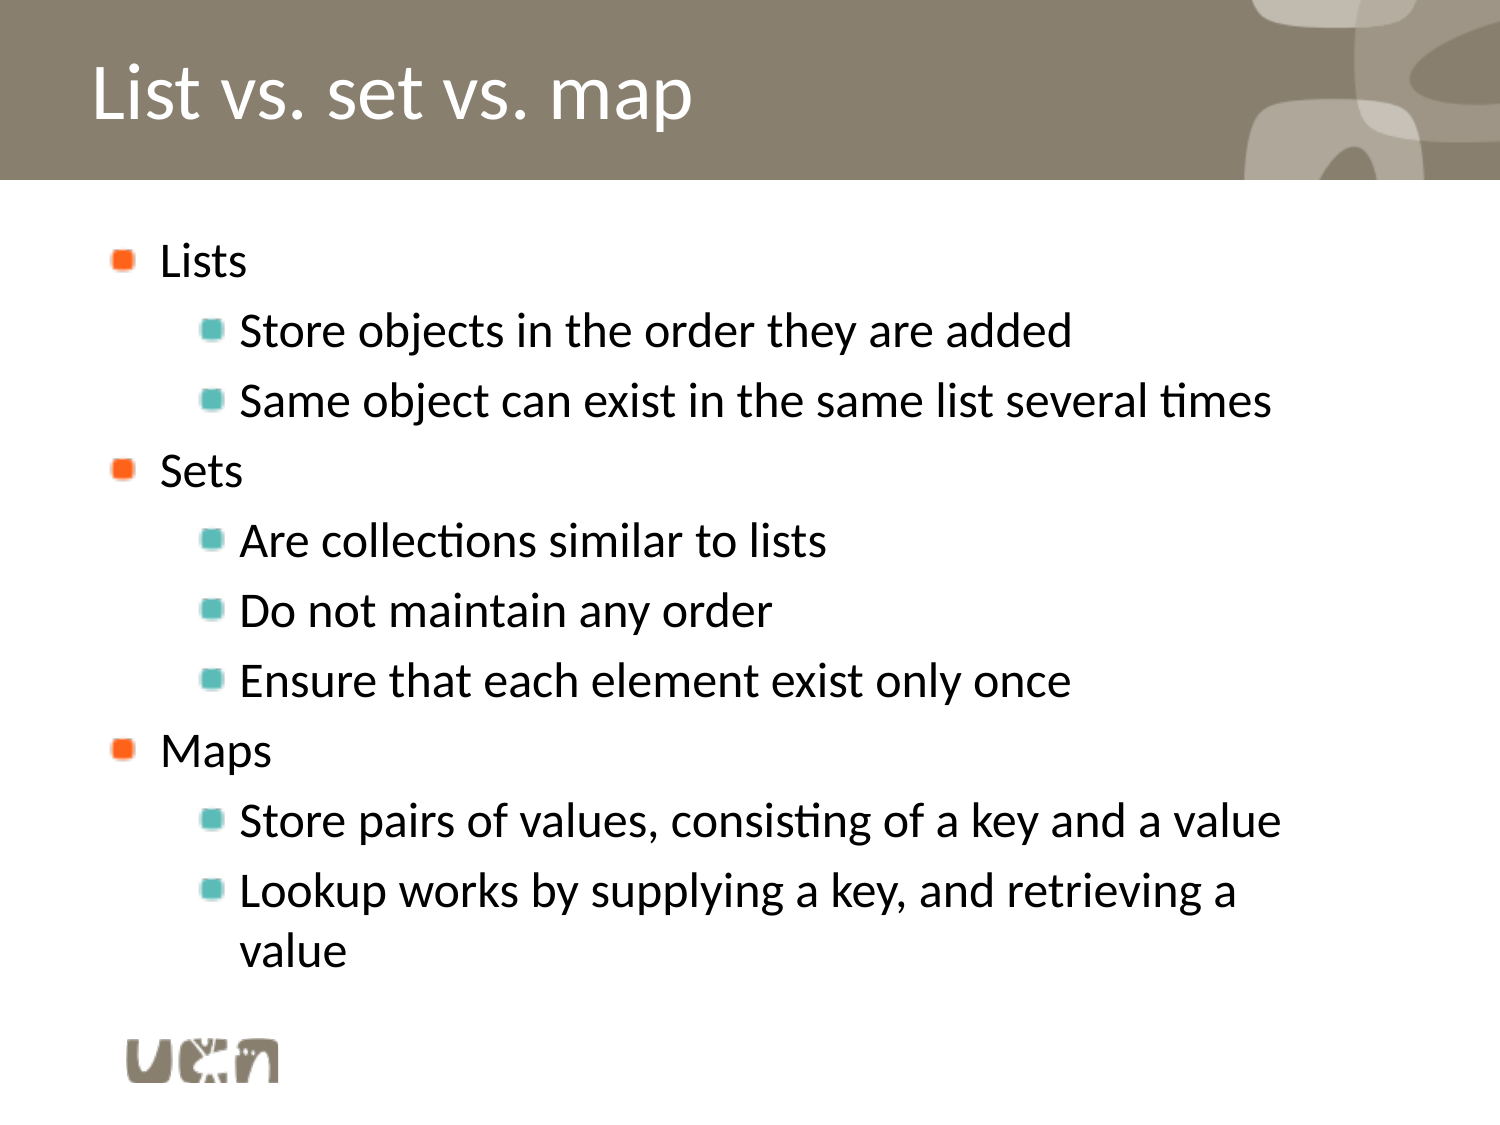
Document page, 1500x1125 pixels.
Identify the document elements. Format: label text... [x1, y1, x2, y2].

title List vs. set vs. map [76, 31, 1352, 144]
list Lists Store objects in the order they are added Same object can exist in the same list several times Sets Are collections similar to lists Do not maintain any order Ensure that each element exist only once Maps Store pairs of values, consisting of a key and a value Lookup works by supplying a key, and retrieving a value [88, 220, 1364, 895]
